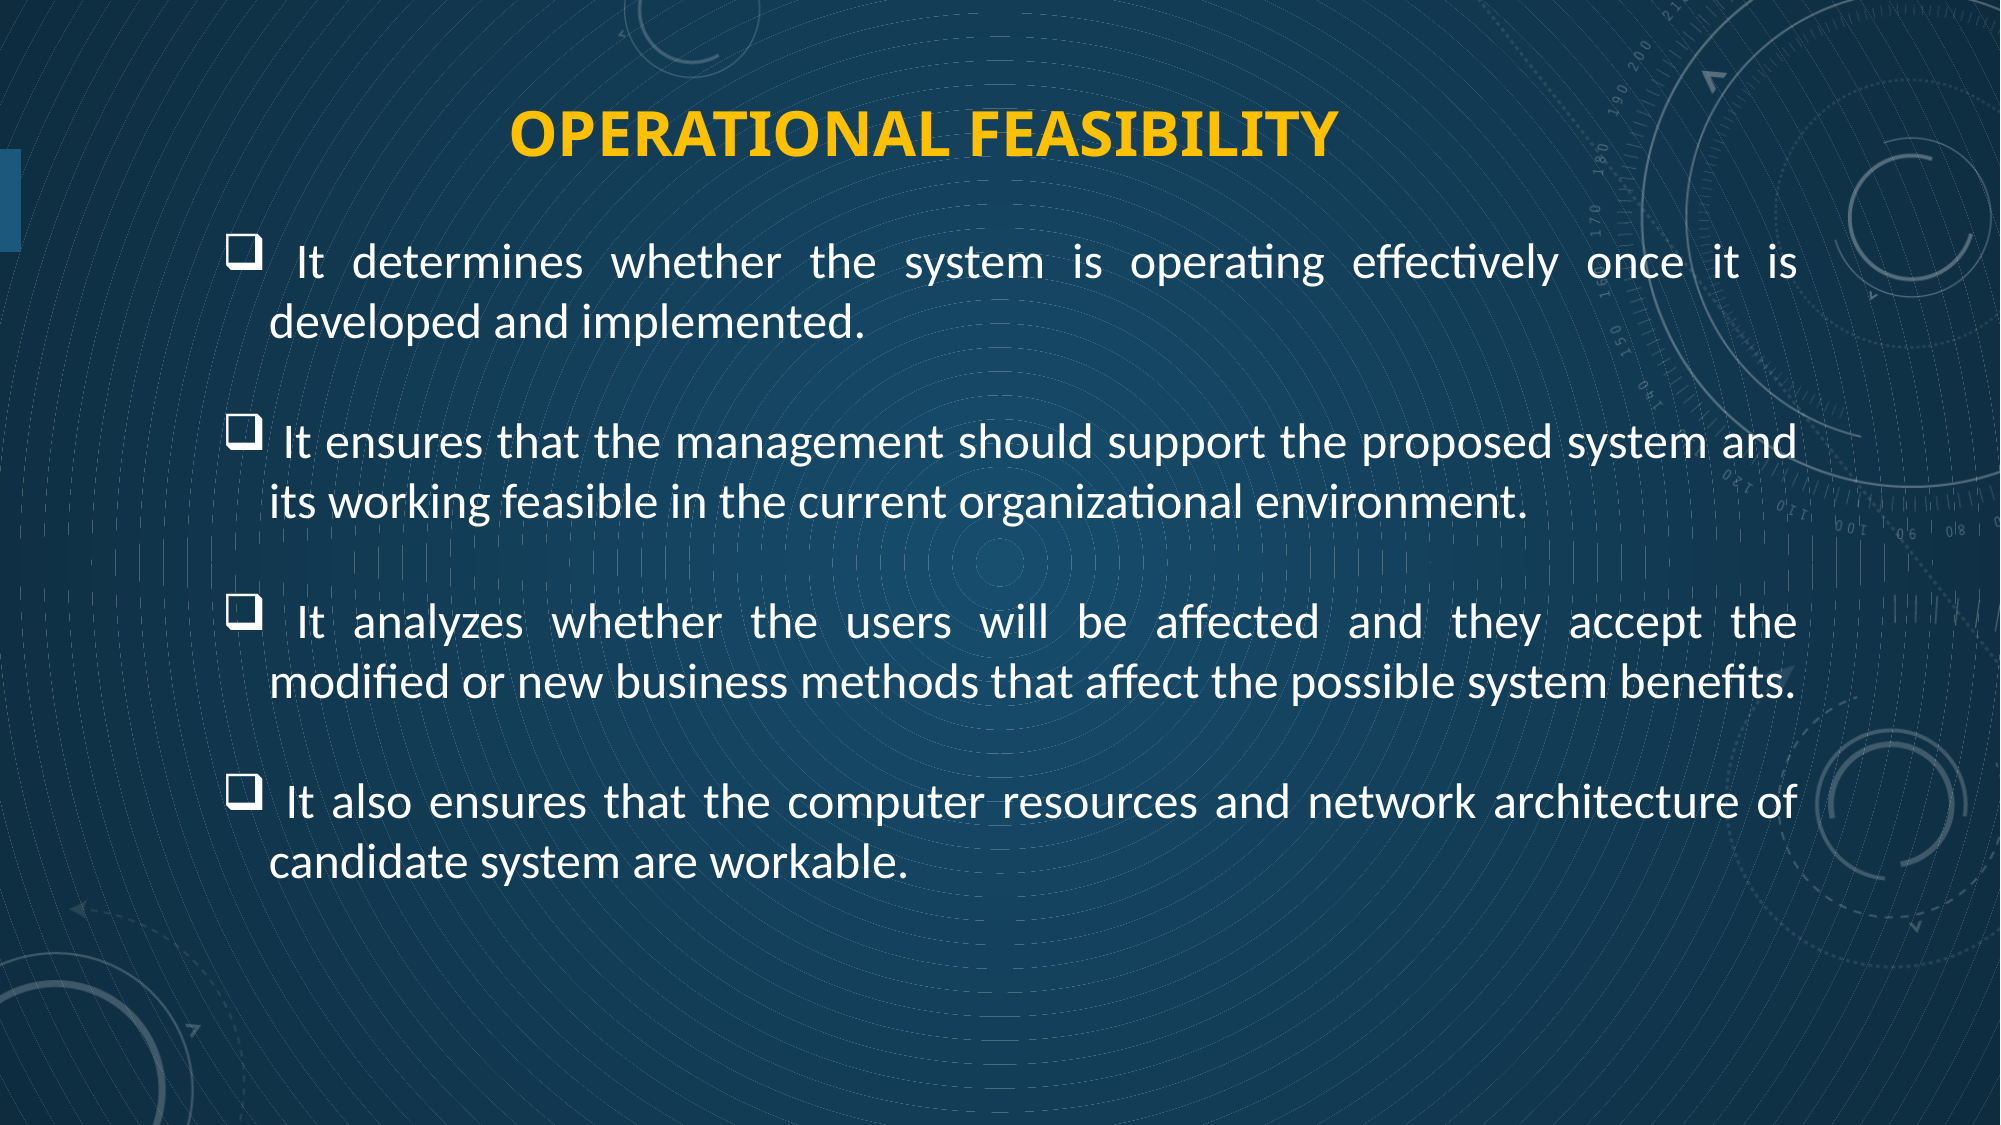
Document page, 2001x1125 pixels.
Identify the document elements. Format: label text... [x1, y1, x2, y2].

title Operational Feasibility [35, 69, 1814, 193]
picture [0, 0, 2000, 1125]
text_box It determines whether the system is operating effectively once it is developed and implemented. It ensures that the management should support the proposed system and its working feasible in the current organizational environment. It analyzes whether the users will be affected and they accept the modified or new business methods that affect the possible system benefits. It also ensures that the computer resources and network architecture of candidate system are workable. [207, 221, 1814, 897]
